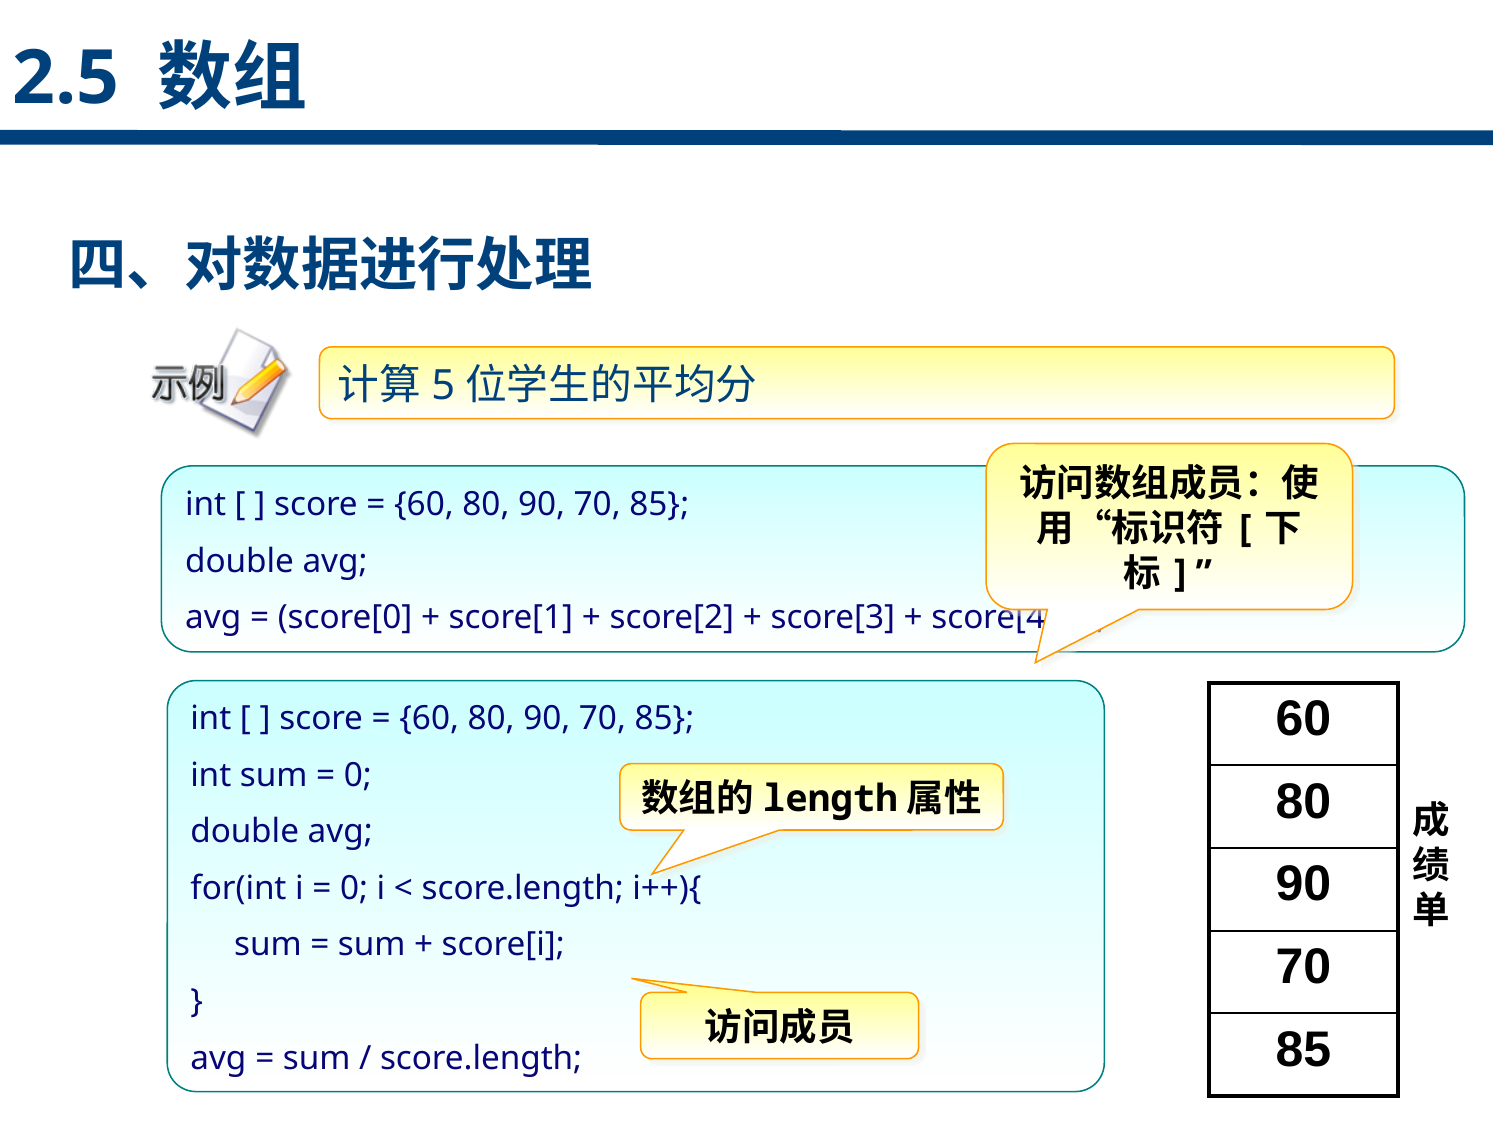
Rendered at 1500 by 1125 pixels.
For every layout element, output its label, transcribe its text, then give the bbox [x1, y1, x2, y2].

text_box int [ ] score = {60, 80, 90, 70, 85}; double avg; avg = (score[0] + score[1] + score[2] + score[3] + score[4])/5; [161, 465, 1045, 652]
text_box int [ ] score = {60, 80, 90, 70, 85}; int sum = 0; double avg; for(int i = 0; i < score.length; i++){ sum = sum + score[i]; } avg = sum / score.length; [167, 680, 1105, 1092]
text_box 四、对数据进行处理 [53, 184, 1465, 1059]
table_header 60 [1211, 685, 1396, 764]
text_box 数组的length属性 [619, 763, 1004, 875]
text_box 成绩单 [1398, 789, 1457, 939]
table_cell 85 [1211, 1014, 1396, 1094]
picture [141, 325, 293, 440]
table_cell 80 [1211, 766, 1396, 847]
text_box int [ ] score = {60, 80, 90, 70, 85}; double avg; avg = (score[0] + score[1] + score[2] + score[3] + score[4])/5; [1080, 465, 1465, 652]
text_box 访问成员 [631, 978, 919, 1059]
text_box 访问数组成员：使用“标识符[下标]” [986, 443, 1353, 663]
table_cell 90 [1211, 849, 1396, 930]
table_cell 70 [1211, 932, 1396, 1012]
text_box 2.5 数组 [0, 21, 322, 127]
text_box 计算5位学生的平均分 [319, 346, 1395, 419]
